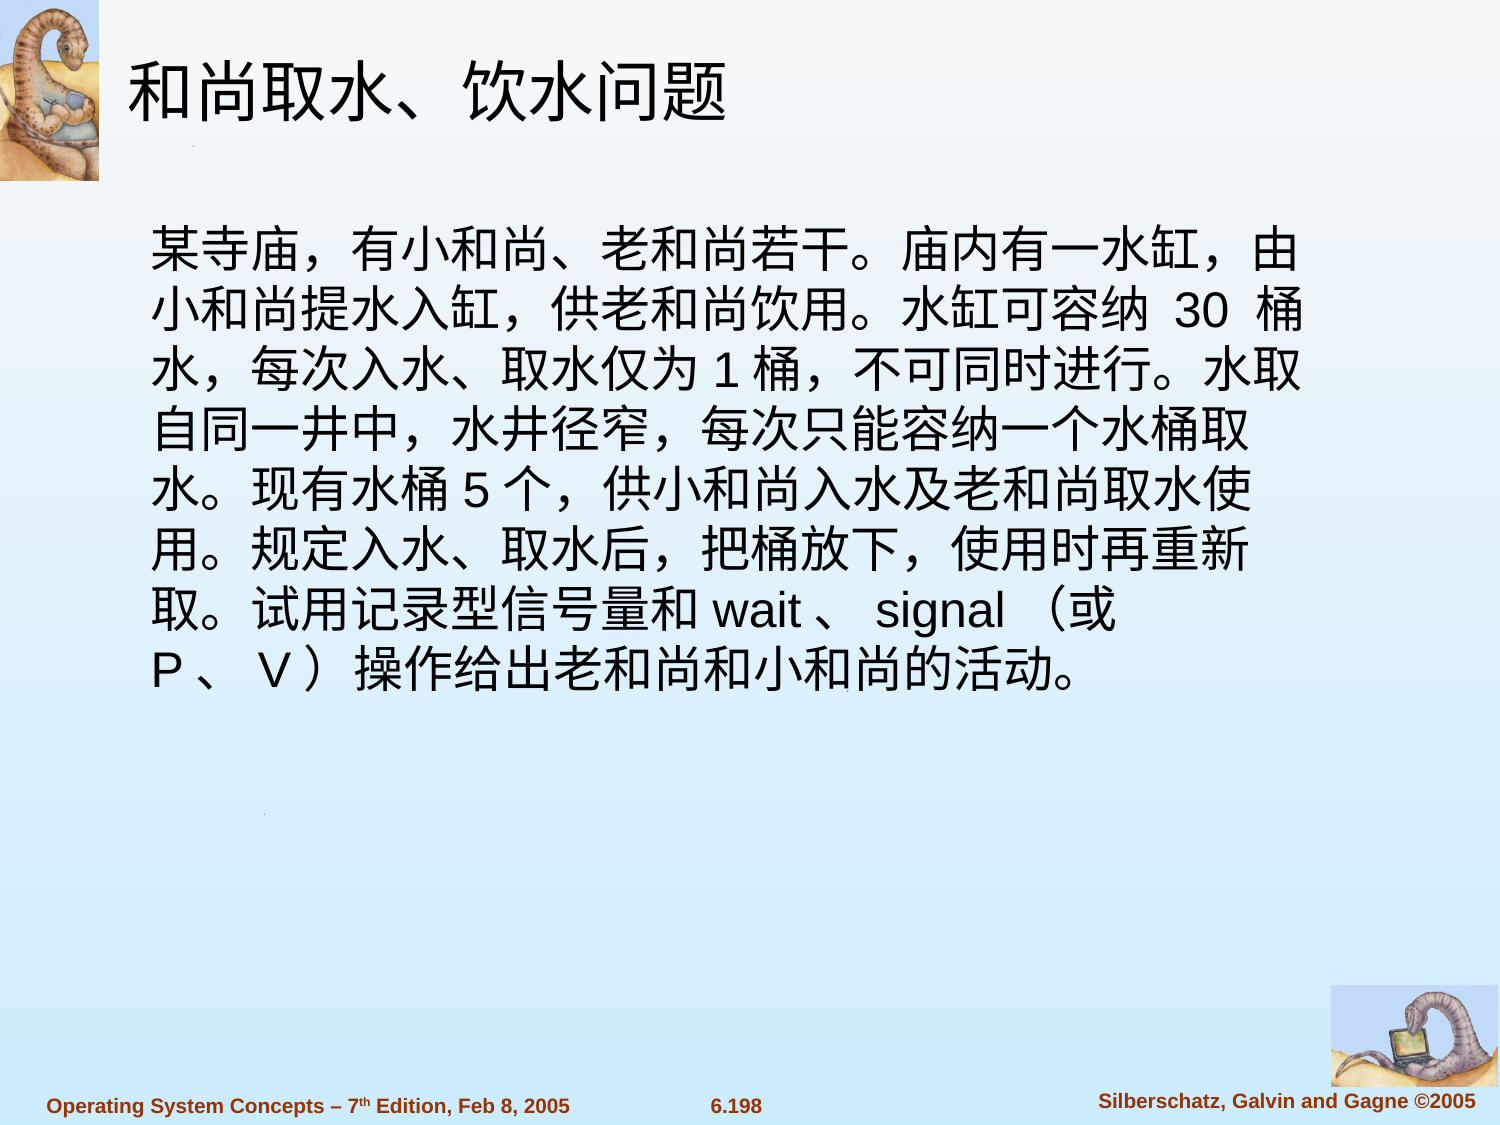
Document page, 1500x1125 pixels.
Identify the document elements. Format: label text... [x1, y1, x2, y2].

picture [1331, 985, 1498, 1087]
title 和尚取水、饮水问题 [112, 37, 1438, 138]
list 某寺庙，有小和尚、老和尚若干。庙内有一水缸，由小和尚提水入缸，供老和尚饮用。水缸可容纳 30 桶水，每次入水、取水仅为1桶，不可同时进行。水取自同一井中，水井径窄，每次只能容纳一个水桶取水。现有水桶5个，供小和尚入水及老和尚取水使用。规定入水、取水后，把桶放下，使用时再重新取。试用记录型信号量和wait、signal（或P、V）操作给出老和尚和小和尚的活动。 [135, 210, 1342, 946]
picture [0, 0, 99, 181]
